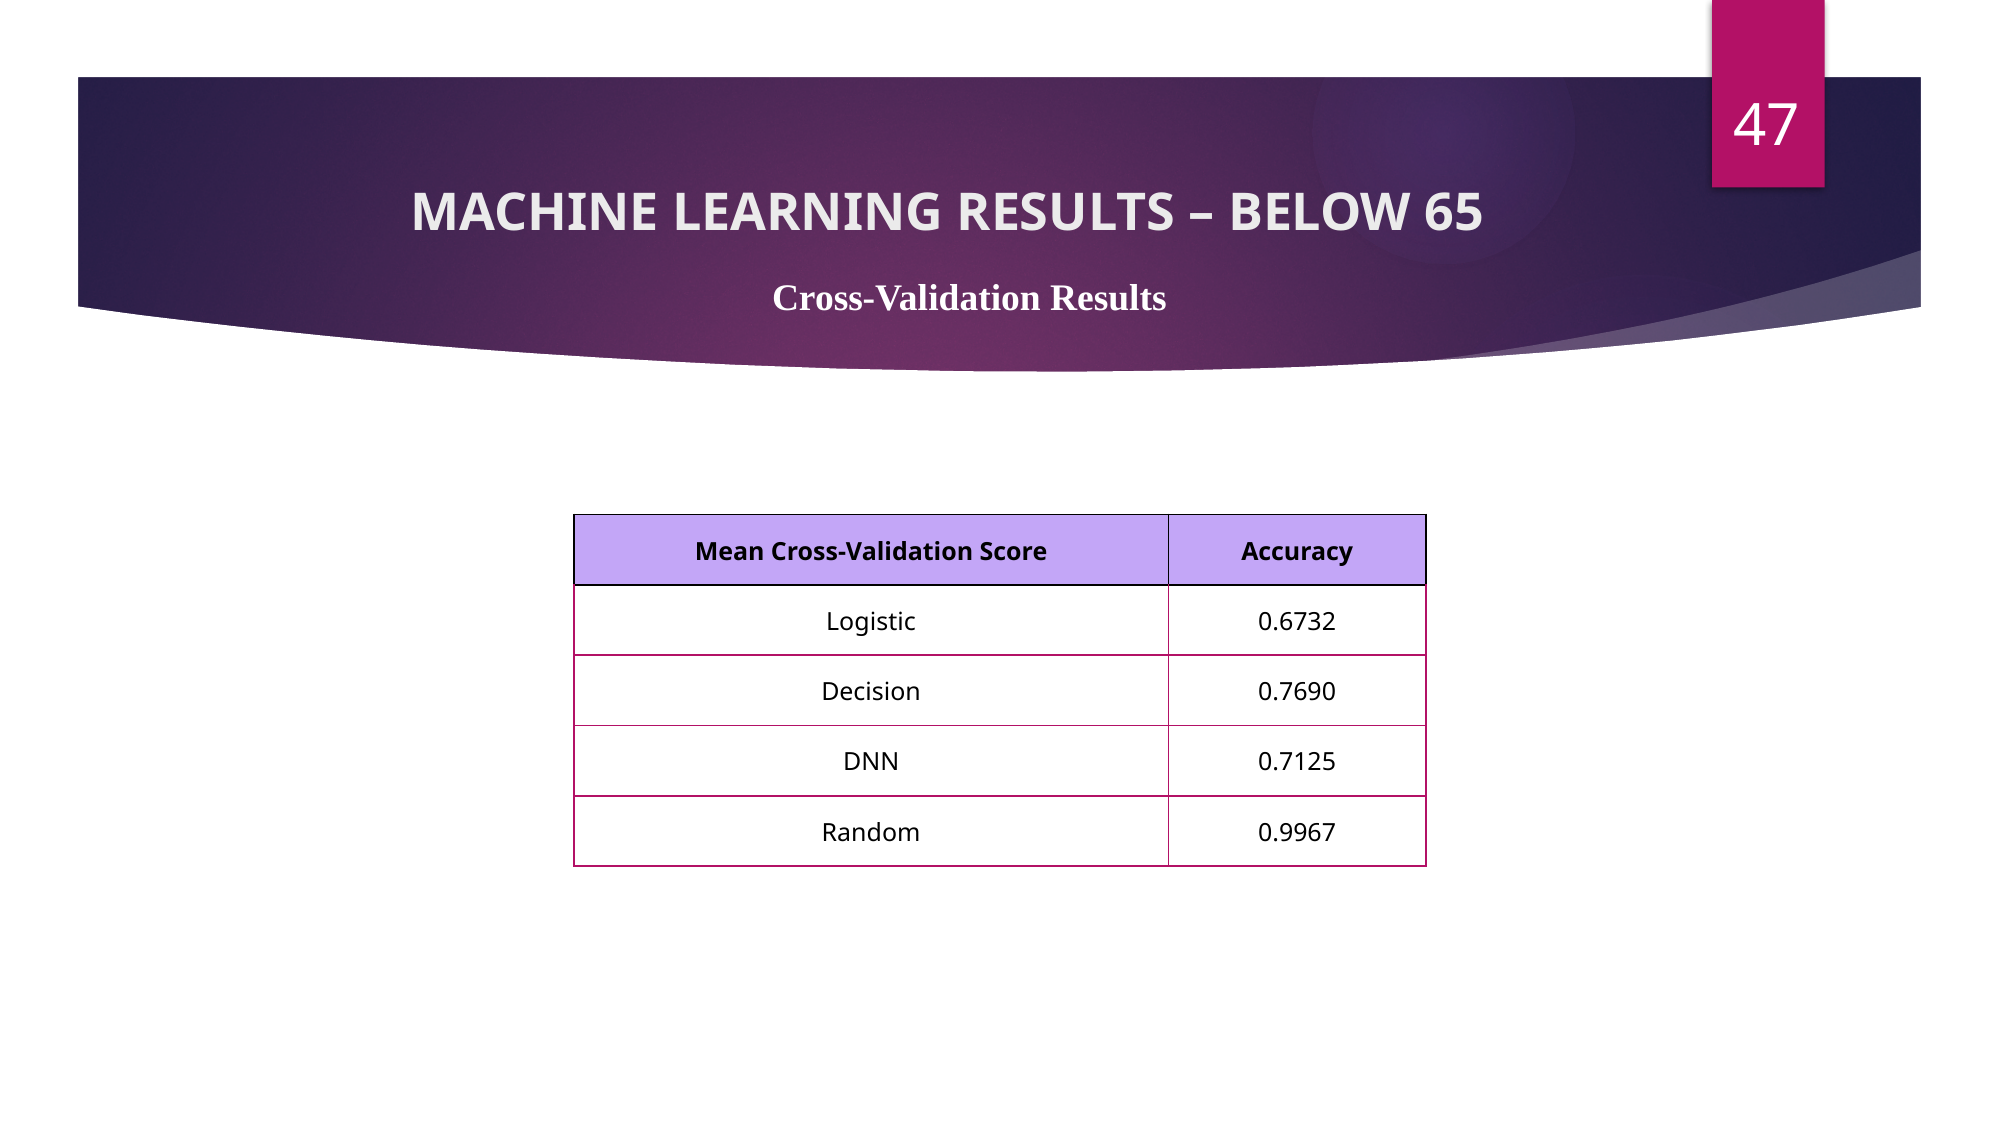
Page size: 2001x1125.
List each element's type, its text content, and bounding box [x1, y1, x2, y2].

table_cell Logistic [575, 586, 1168, 654]
slide_number 47 [1698, 48, 1836, 175]
table_header Mean Cross-Validation Score [575, 515, 1168, 584]
table_header Accuracy [1169, 515, 1425, 584]
table_cell 0.7125 [1169, 726, 1425, 795]
table_cell 0.7690 [1169, 656, 1425, 725]
table_cell 0.9967 [1169, 797, 1425, 865]
table_cell Random [575, 797, 1168, 865]
text_box Cross-Validation Results [757, 258, 1192, 326]
table_cell DNN [575, 726, 1168, 795]
title MACHINE LEARNING RESULTS – BELOW 65 [229, 146, 1667, 263]
table_cell 0.6732 [1169, 586, 1425, 654]
table_cell Decision [575, 656, 1168, 725]
text_box [840, 802, 1959, 965]
